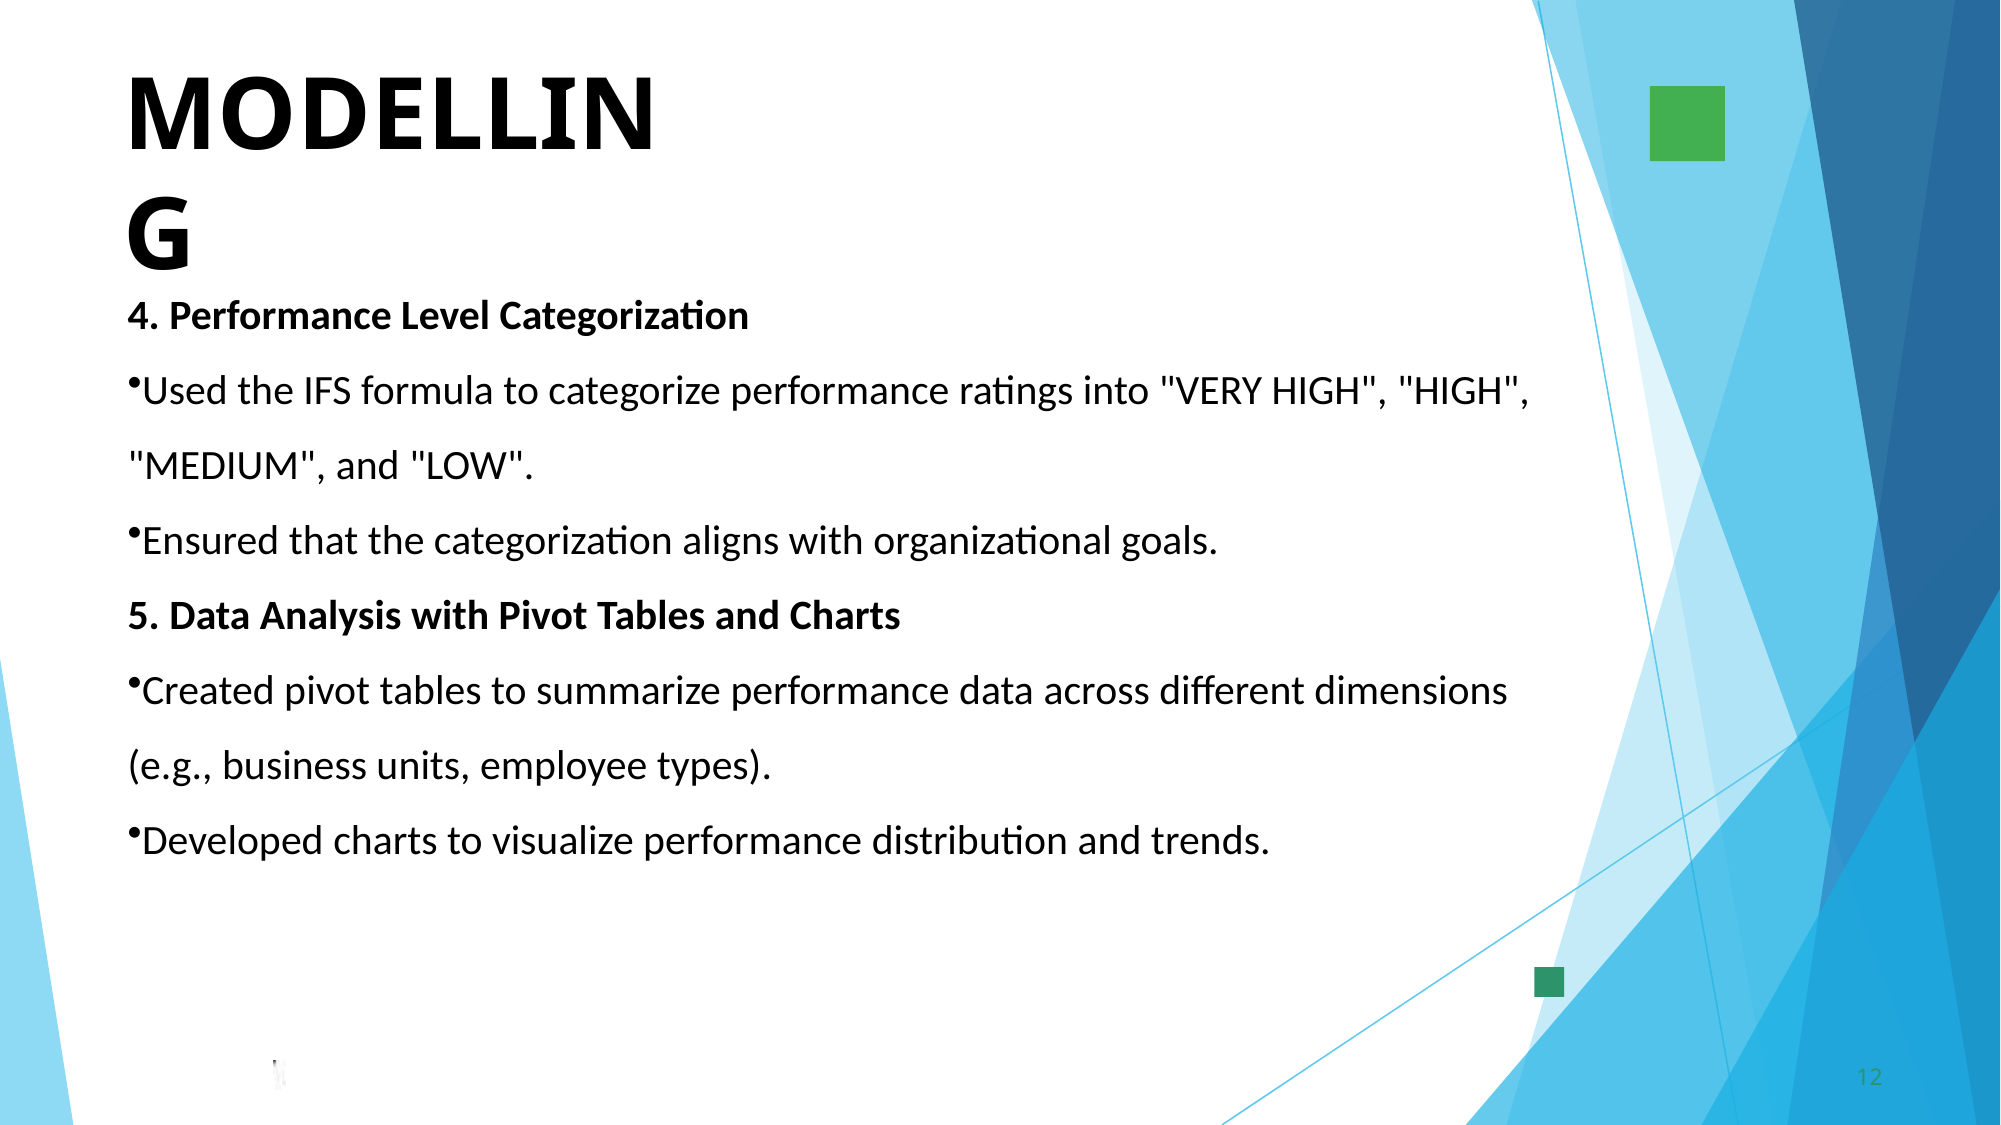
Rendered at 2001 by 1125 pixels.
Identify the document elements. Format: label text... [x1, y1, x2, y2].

text_box [1534, 967, 1565, 997]
text_box 4. Performance Level Categorization Used the IFS formula to categorize performance ratings into "VERY HIGH", "HIGH", "MEDIUM", and "LOW". Ensured that the categorization aligns with organizational goals. 5. Data Analysis with Pivot Tables and Charts Created pivot tables to summarize performance data across different dimensions (e.g., business units, employee types). Developed charts to visualize performance distribution and trends. [112, 254, 1564, 870]
text_box [1649, 86, 1725, 162]
picture [273, 1060, 287, 1091]
text_box 12 [1849, 1061, 1888, 1095]
text_box MODELLING [121, 47, 664, 254]
